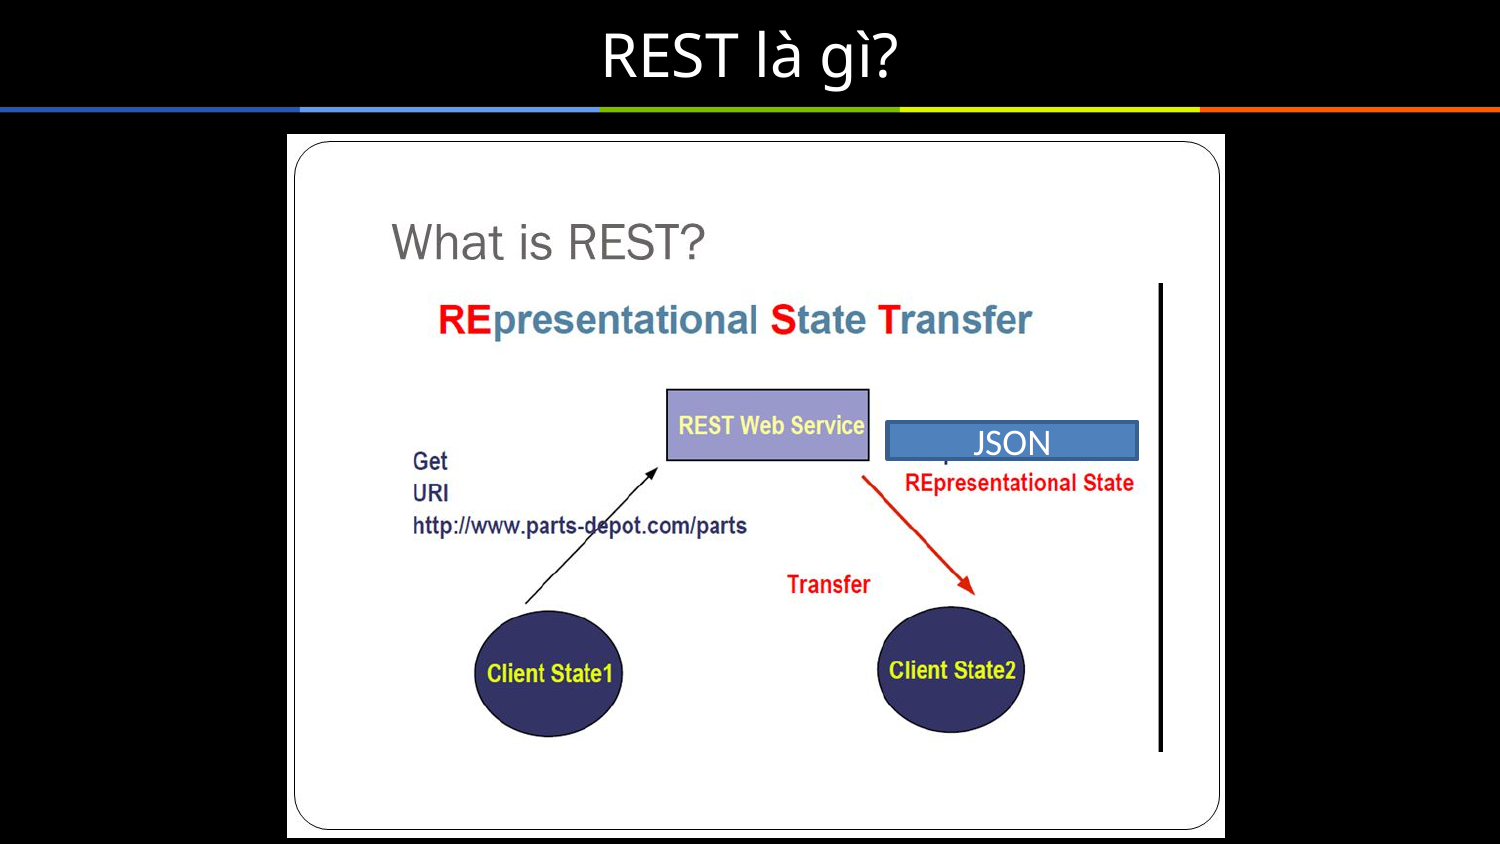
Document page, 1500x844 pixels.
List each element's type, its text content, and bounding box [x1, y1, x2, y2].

title REST là gì? [37, 9, 1463, 98]
picture [287, 134, 1226, 838]
